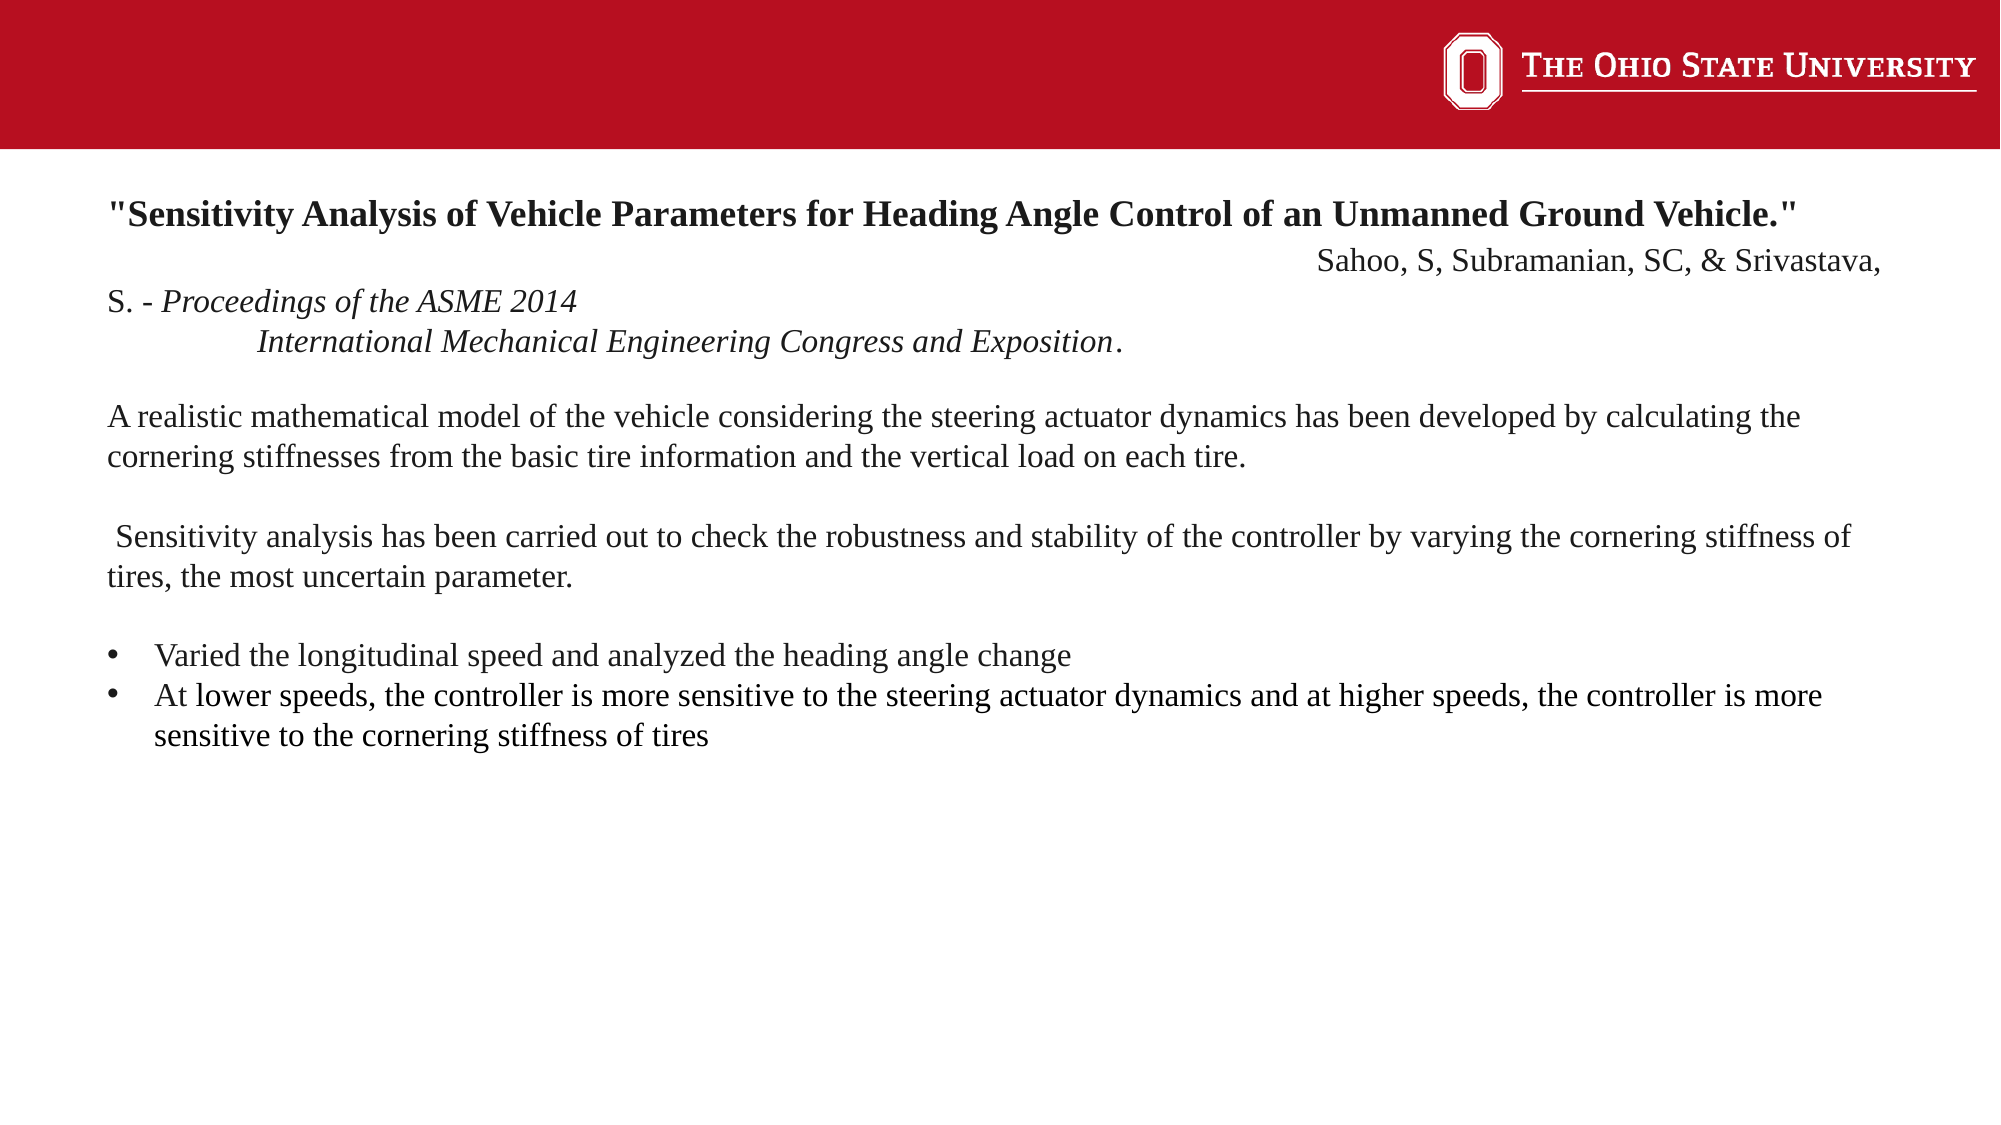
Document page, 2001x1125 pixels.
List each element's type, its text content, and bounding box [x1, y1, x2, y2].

picture [1443, 32, 1977, 110]
text_box "Sensitivity Analysis of Vehicle Parameters for Heading Angle Control of an Unmanned Ground Vehicle." Sahoo, S, Subramanian, SC, & Srivastava, S. - Proceedings of the ASME 2014 International Mechanical Engineering Congress and Exposition. A realistic mathematical model of the vehicle considering the steering actuator dynamics has been developed by calculating the cornering stiffnesses from the basic tire information and the vertical load on each tire. Sensitivity analysis has been carried out to check the robustness and stability of the controller by varying the cornering stiffness of tires, the most uncertain parameter. Varied the longitudinal speed and analyzed the heading angle change At lower speeds, the controller is more sensitive to the steering actuator dynamics and at higher speeds, the controller is more sensitive to the cornering stiffness of tires [92, 181, 1908, 806]
